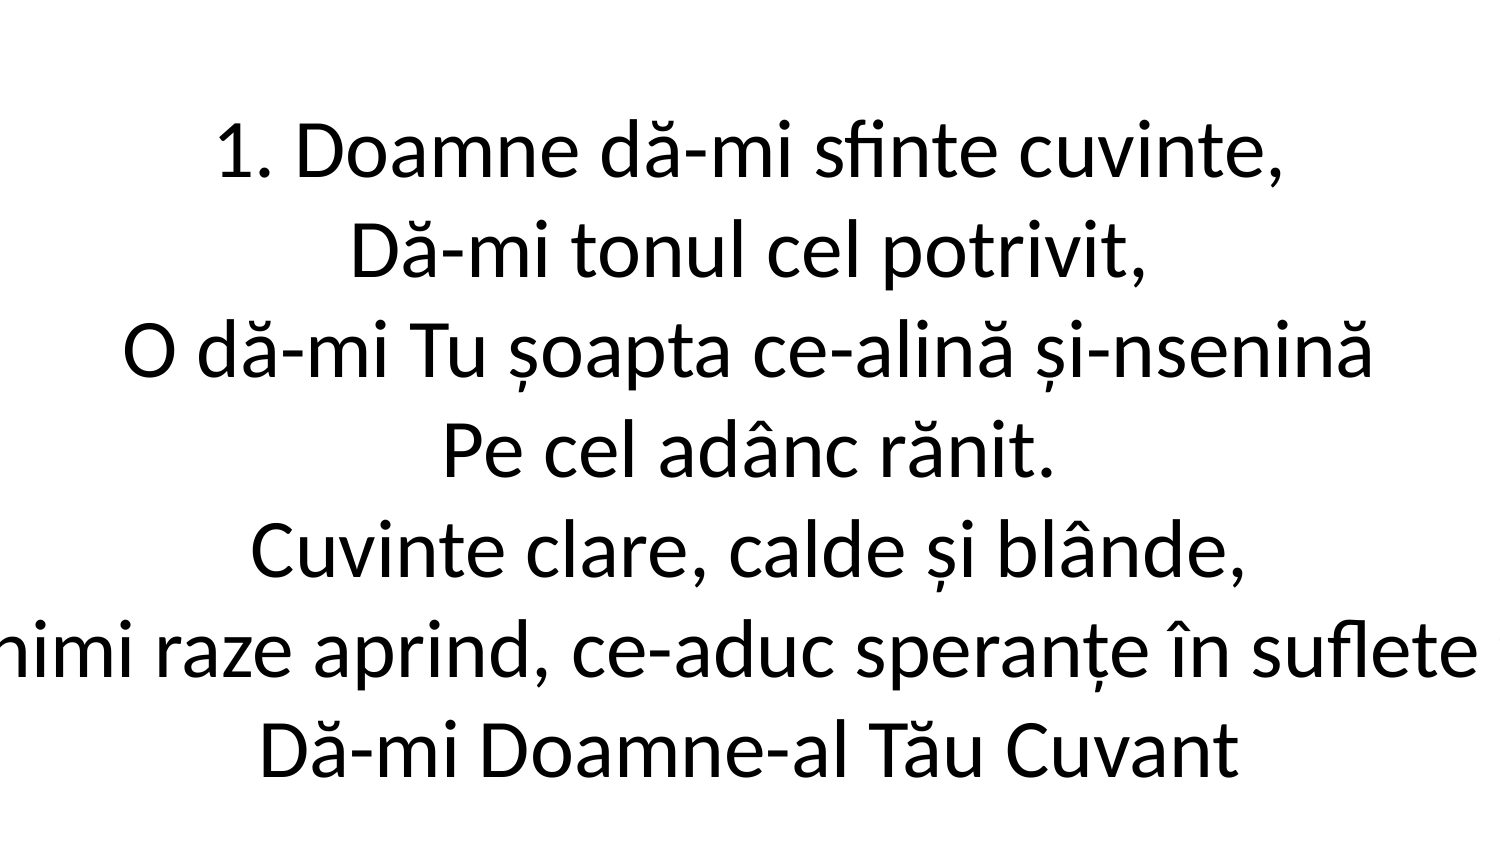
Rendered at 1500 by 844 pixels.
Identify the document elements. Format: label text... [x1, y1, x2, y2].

text_box 1. Doamne dă-mi sfinte cuvinte, Dă-mi tonul cel potrivit, O dă-mi Tu șoapta ce-alină și-nsenină Pe cel adânc rănit. Cuvinte clare, calde și blânde, Ce-n inimi raze aprind, ce-aduc speranțe în suflete frânte Dă-mi Doamne-al Tău Cuvant [0, 42, 1500, 802]
